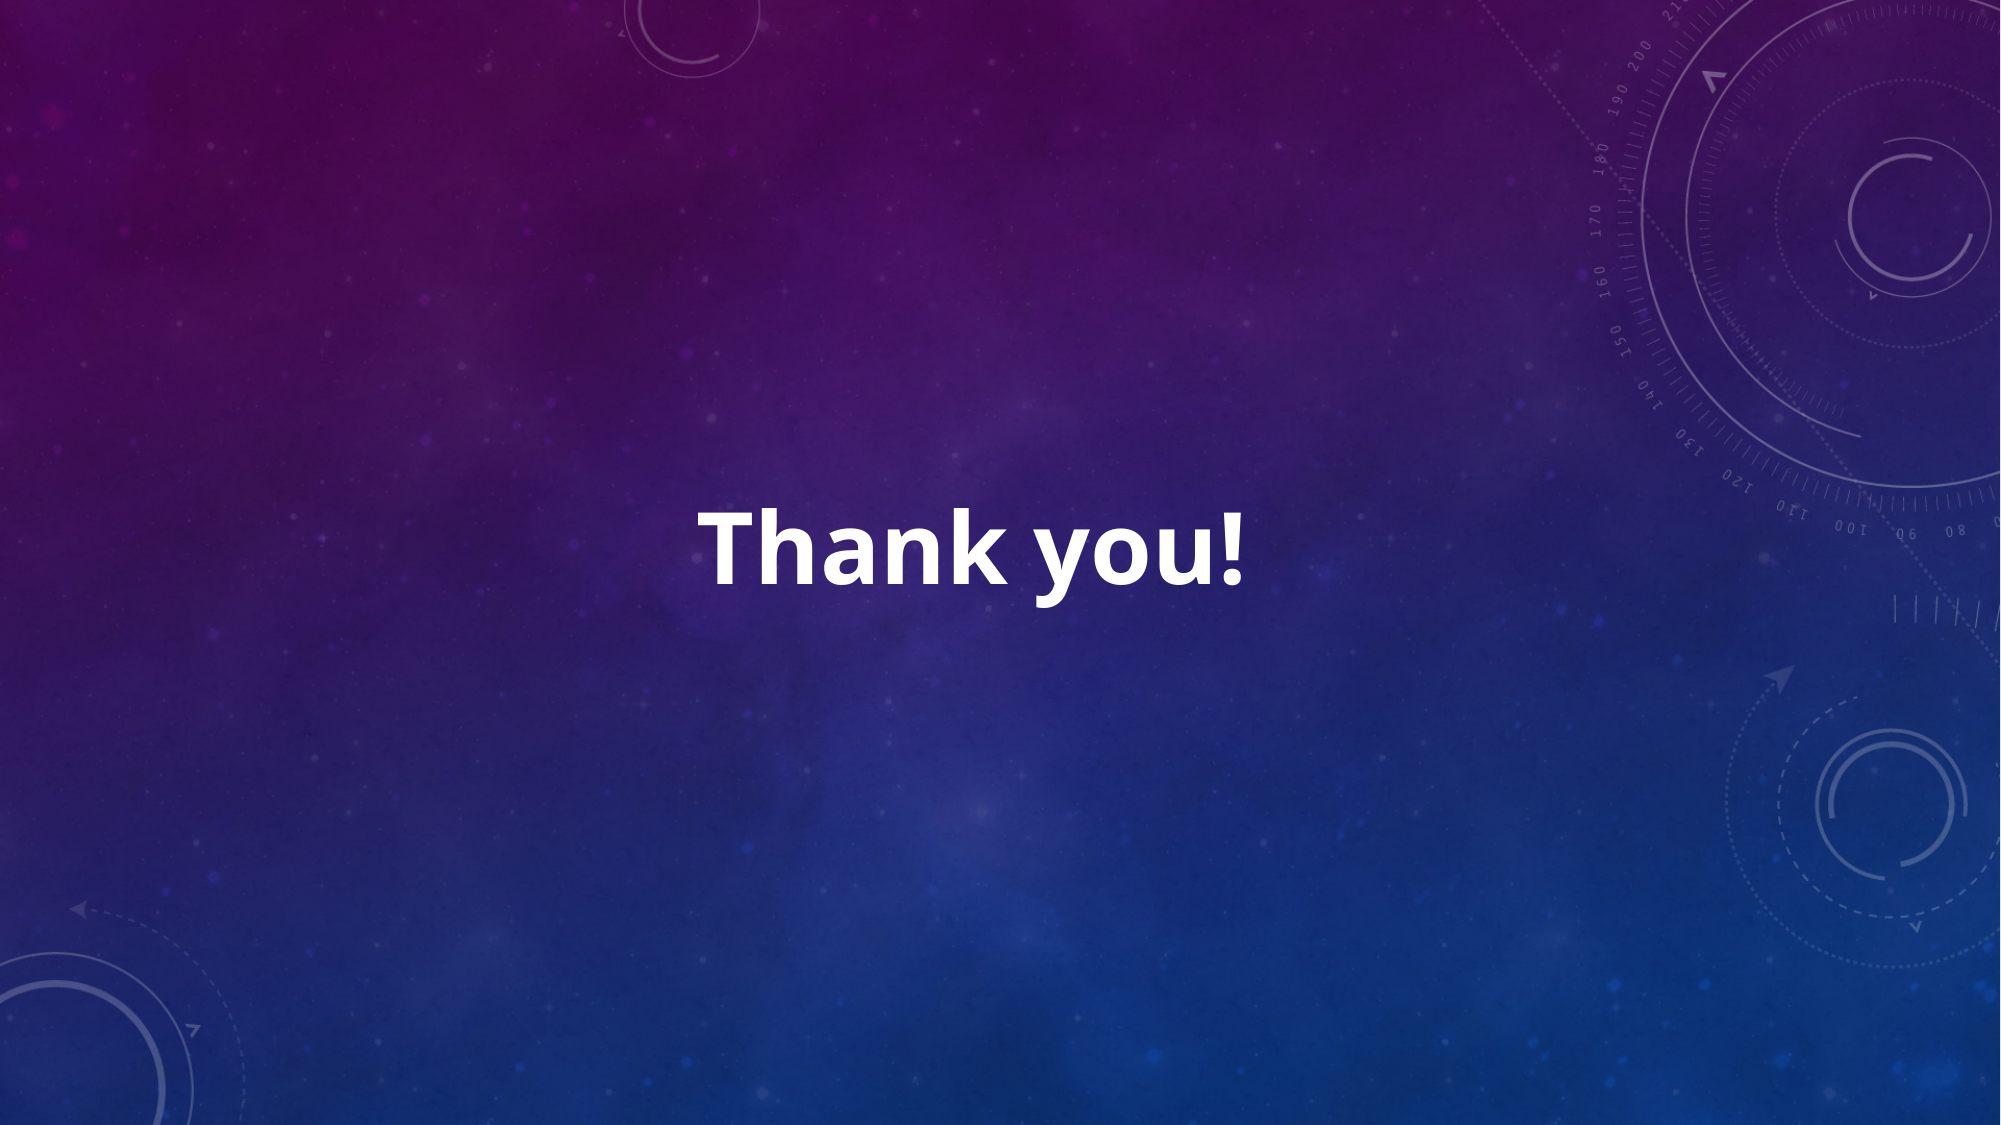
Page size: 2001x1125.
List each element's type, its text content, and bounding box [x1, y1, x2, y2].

picture [0, 0, 2001, 1125]
text_box Thank you! [681, 476, 1263, 612]
